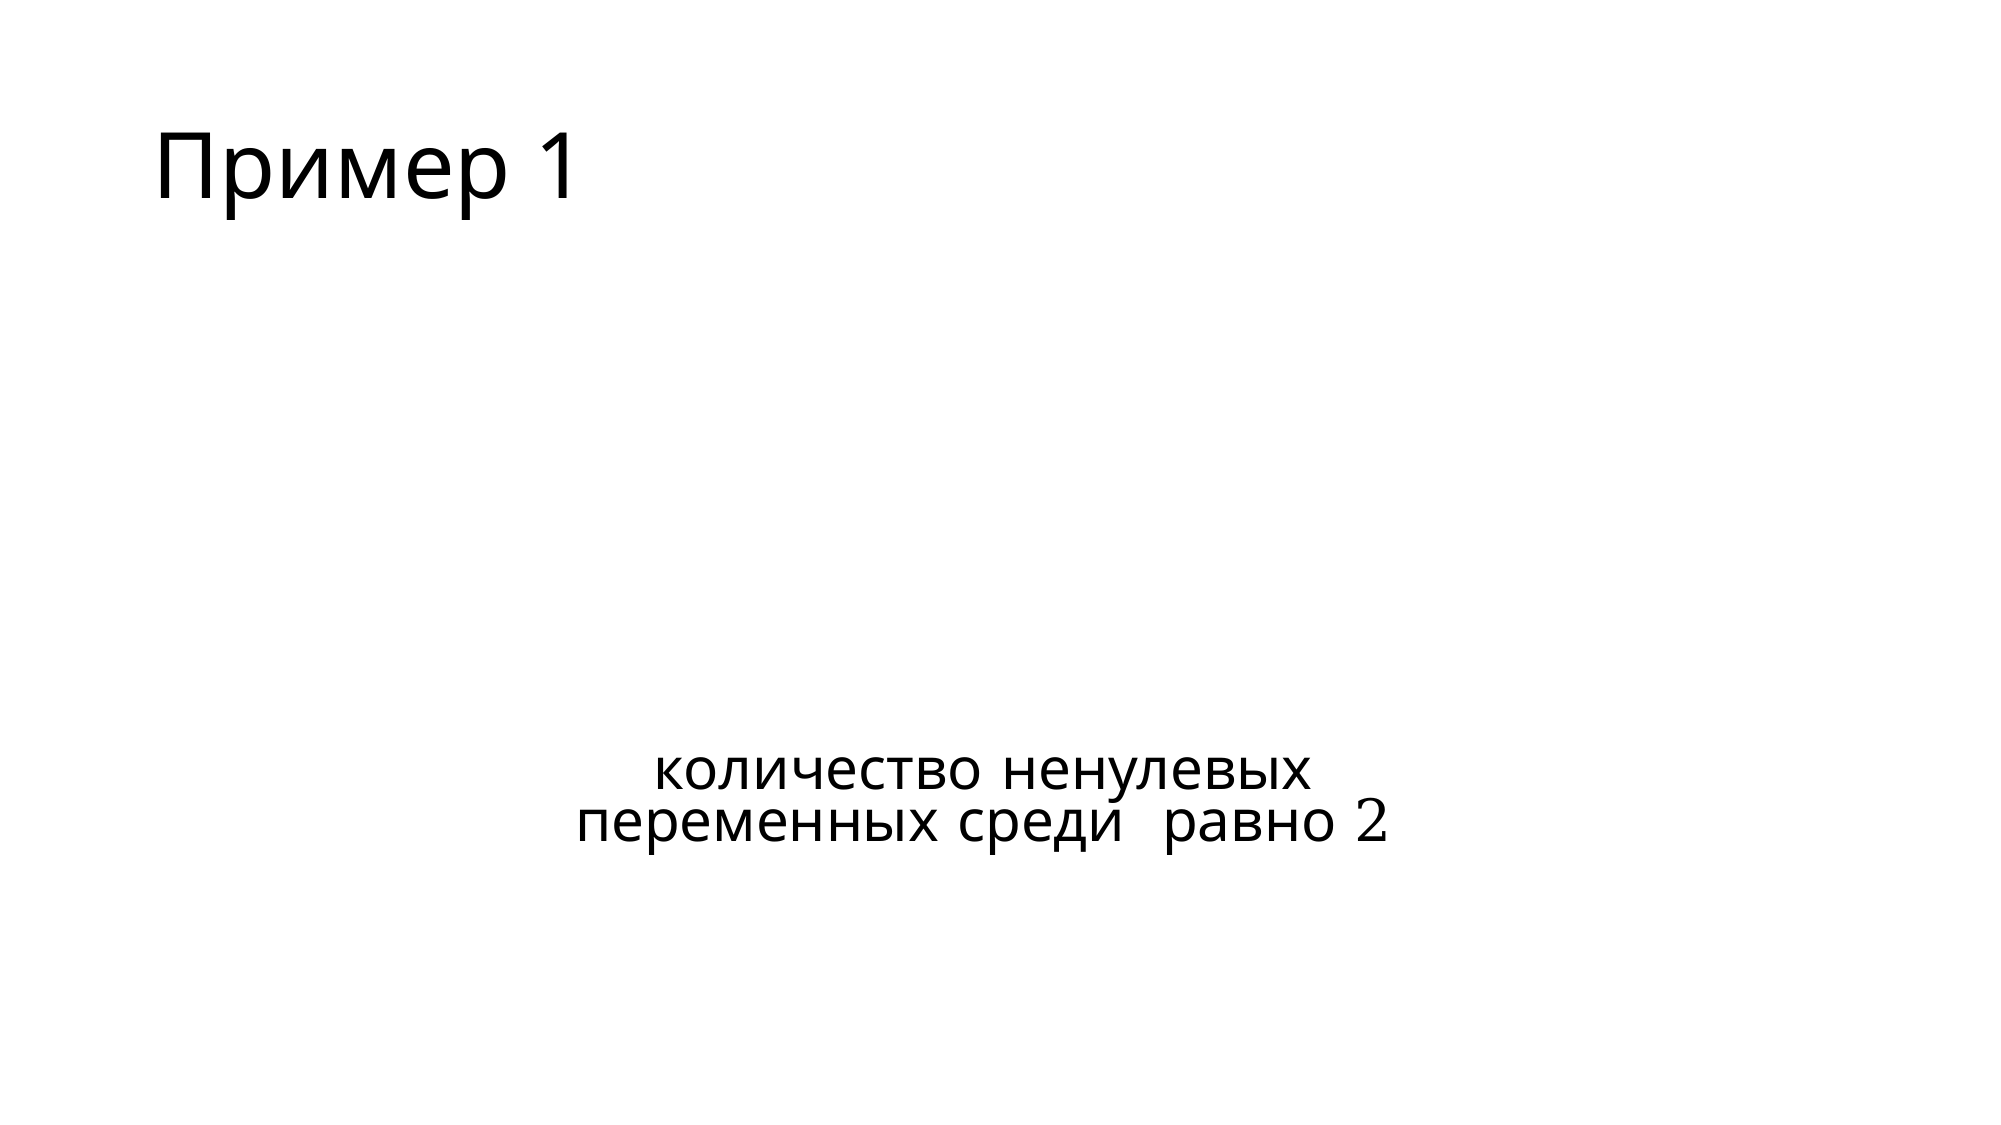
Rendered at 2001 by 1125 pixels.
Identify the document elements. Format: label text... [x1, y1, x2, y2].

title Пример 1 [137, 59, 1863, 278]
